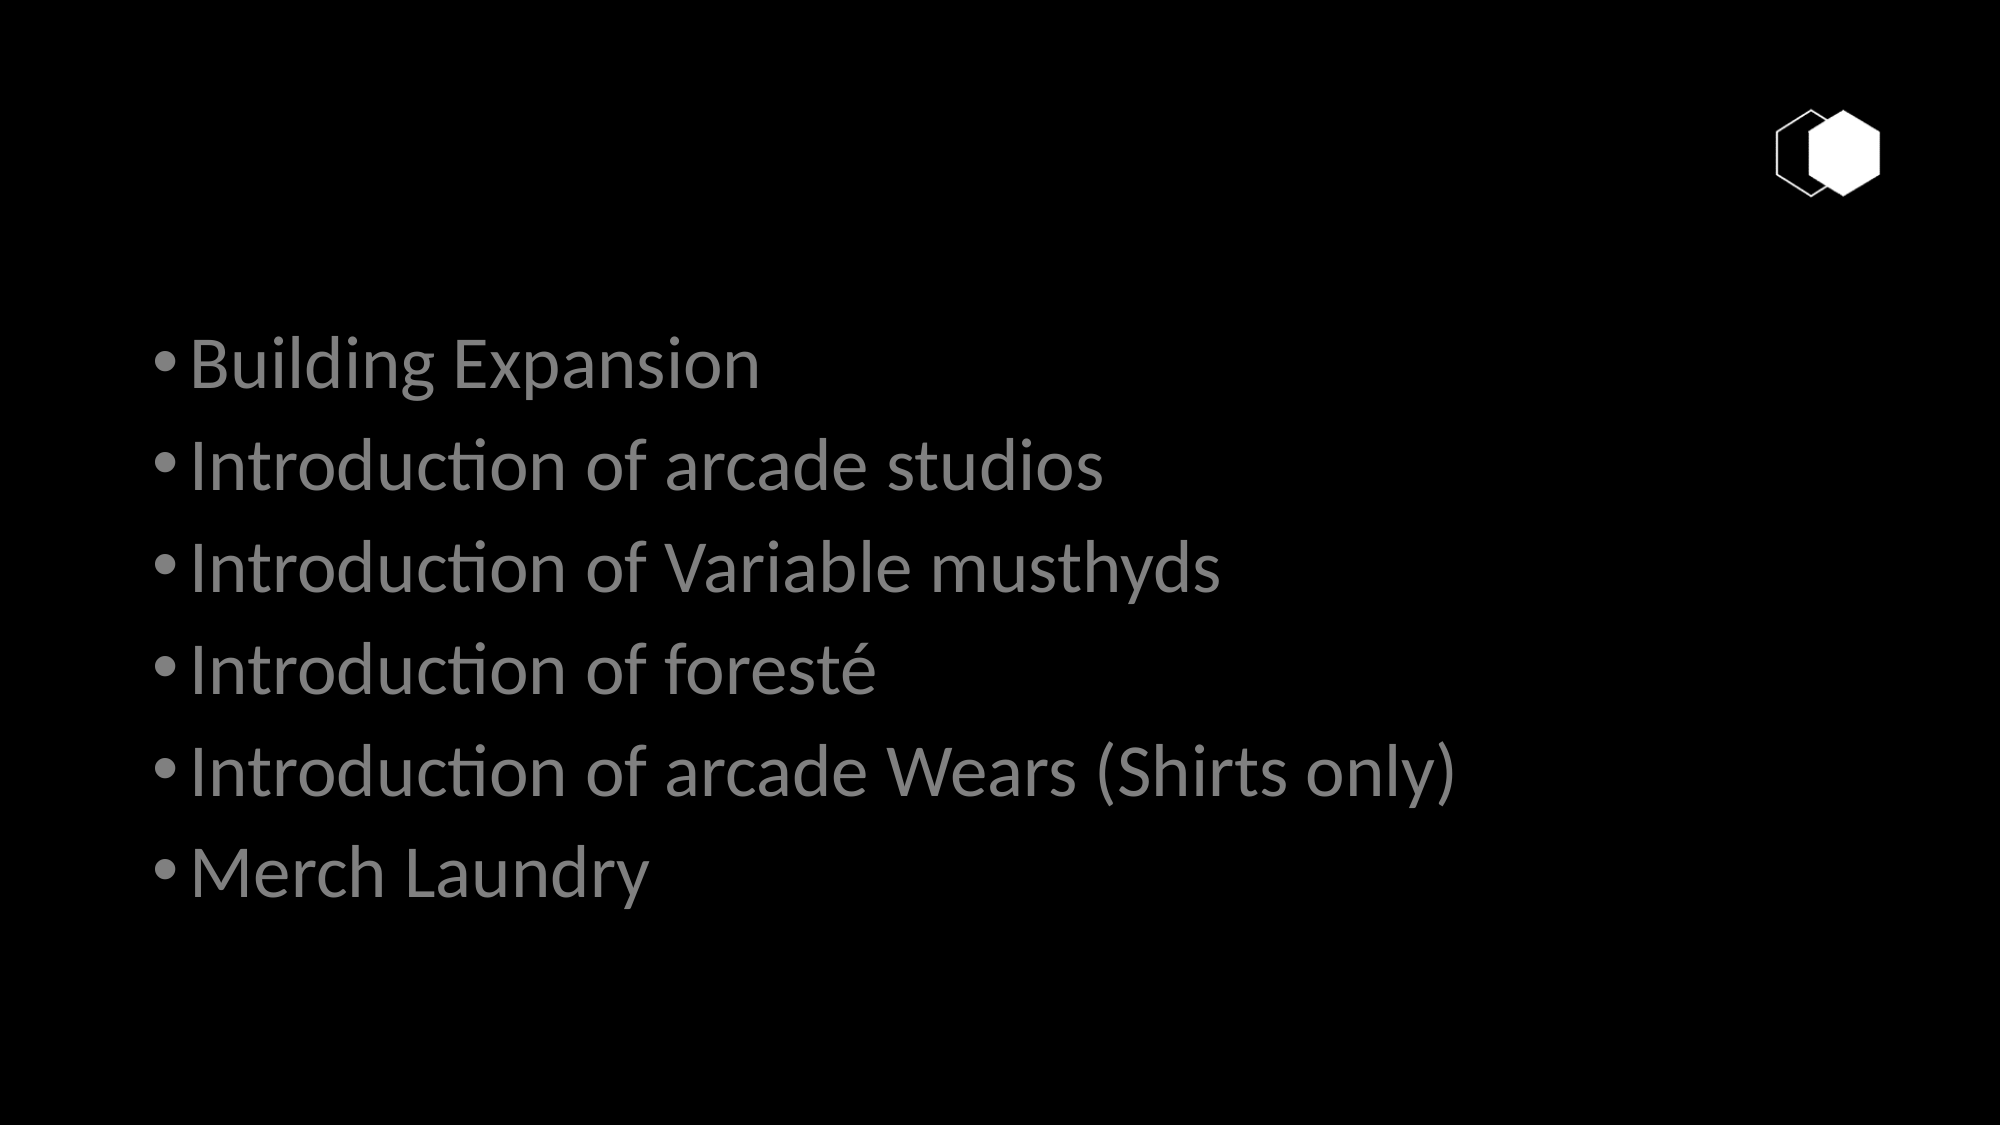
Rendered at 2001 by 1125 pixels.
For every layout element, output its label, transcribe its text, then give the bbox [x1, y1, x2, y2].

picture [1667, 57, 1981, 234]
list Building Expansion Introduction of arcade studios Introduction of Variable musthyds Introduction of foresté Introduction of arcade Wears (Shirts only) Merch Laundry [137, 316, 1863, 986]
